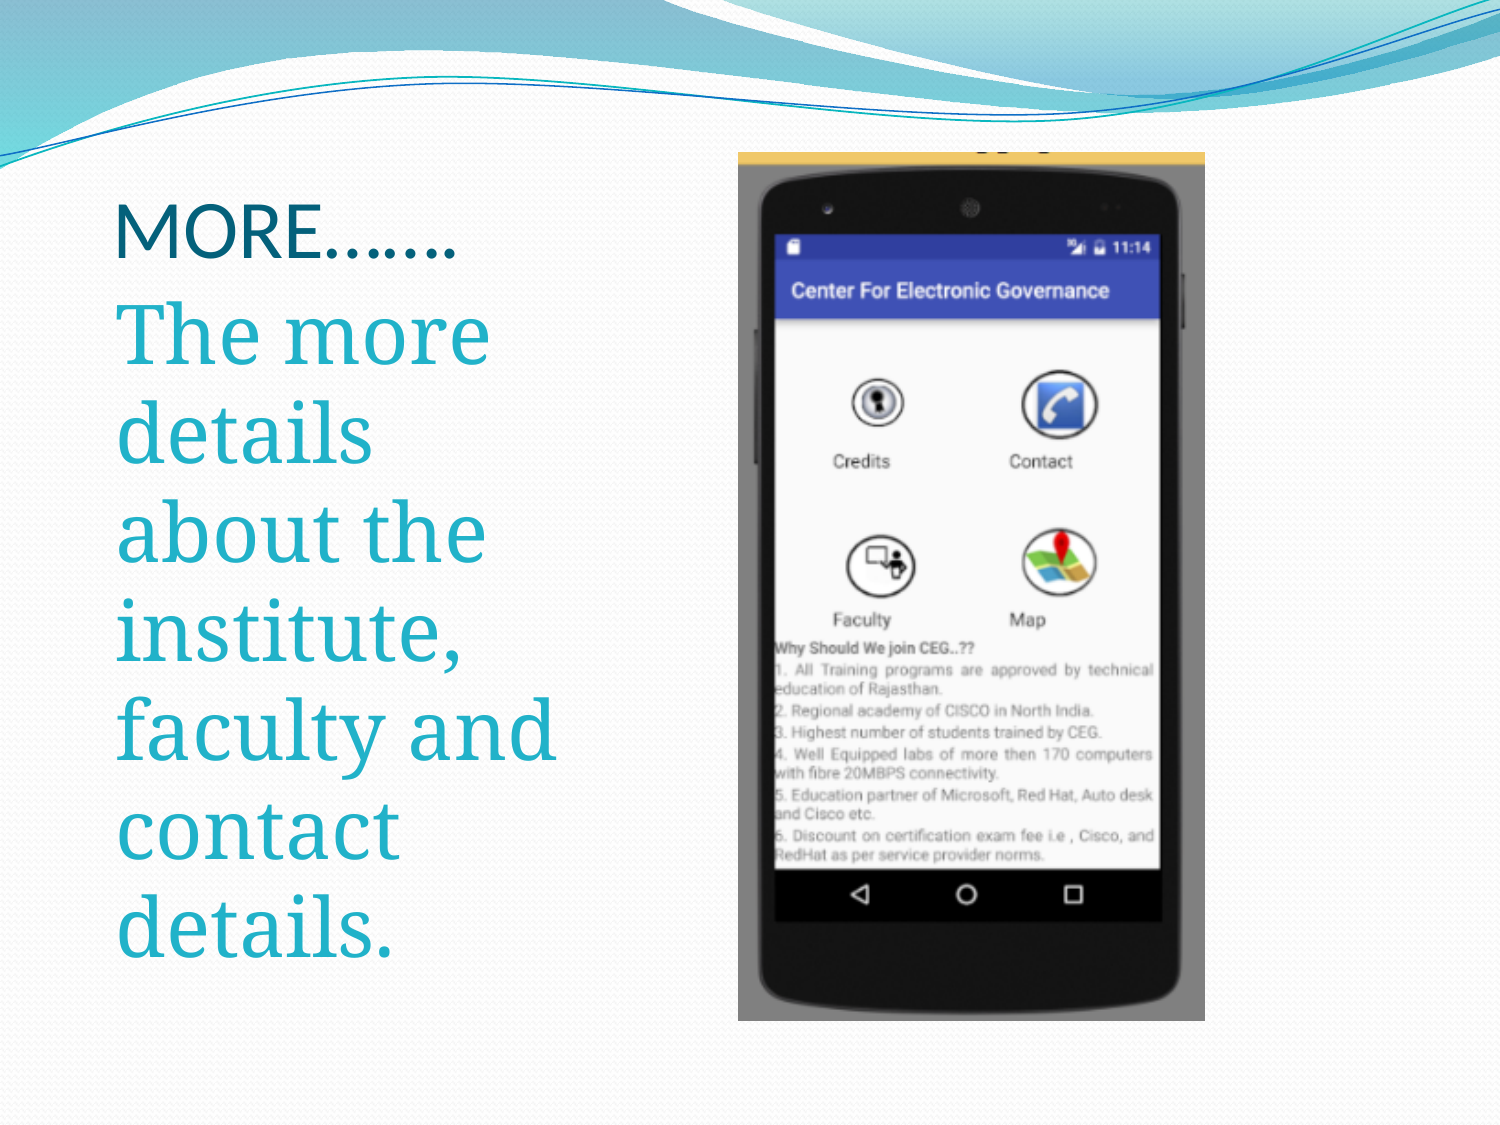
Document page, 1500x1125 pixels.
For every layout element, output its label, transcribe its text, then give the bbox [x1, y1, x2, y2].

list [737, 152, 1206, 1021]
title MORE……. [112, 84, 563, 275]
list The more details about the institute, faculty and contact details. [112, 275, 563, 1025]
